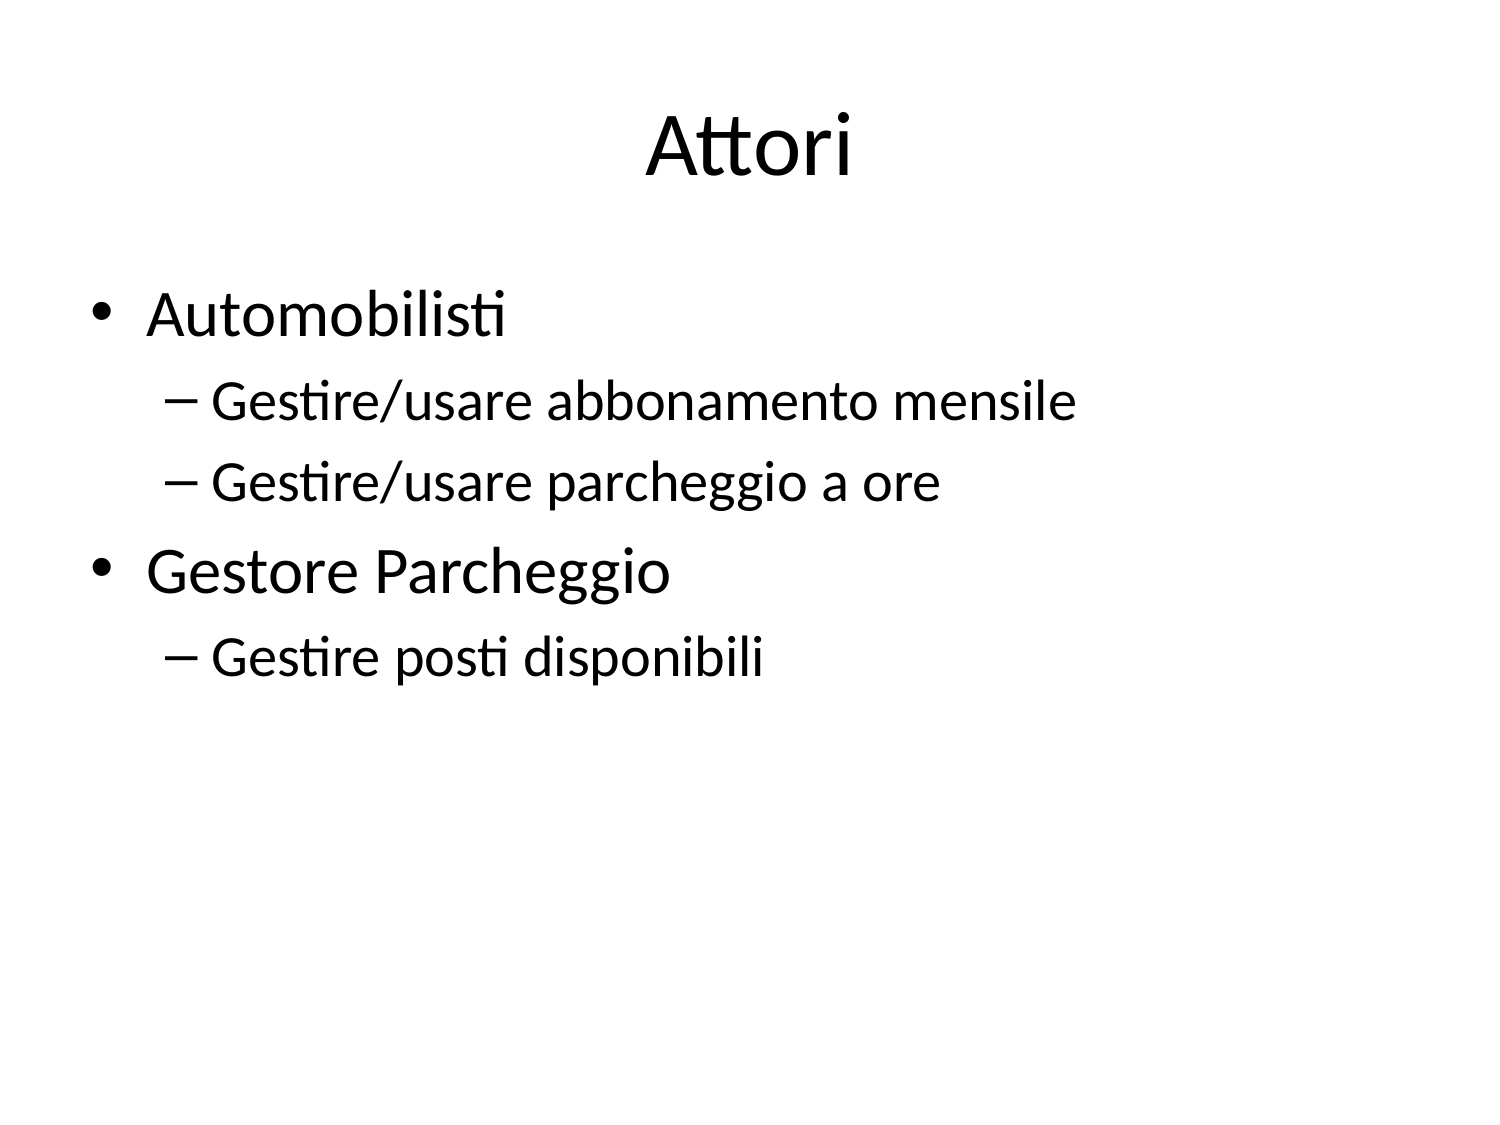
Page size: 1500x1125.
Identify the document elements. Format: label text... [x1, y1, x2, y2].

title Attori [75, 45, 1425, 233]
list Automobilisti Gestire/usare abbonamento mensile Gestire/usare parcheggio a ore Gestore Parcheggio Gestire posti disponibili [75, 262, 1425, 1005]
